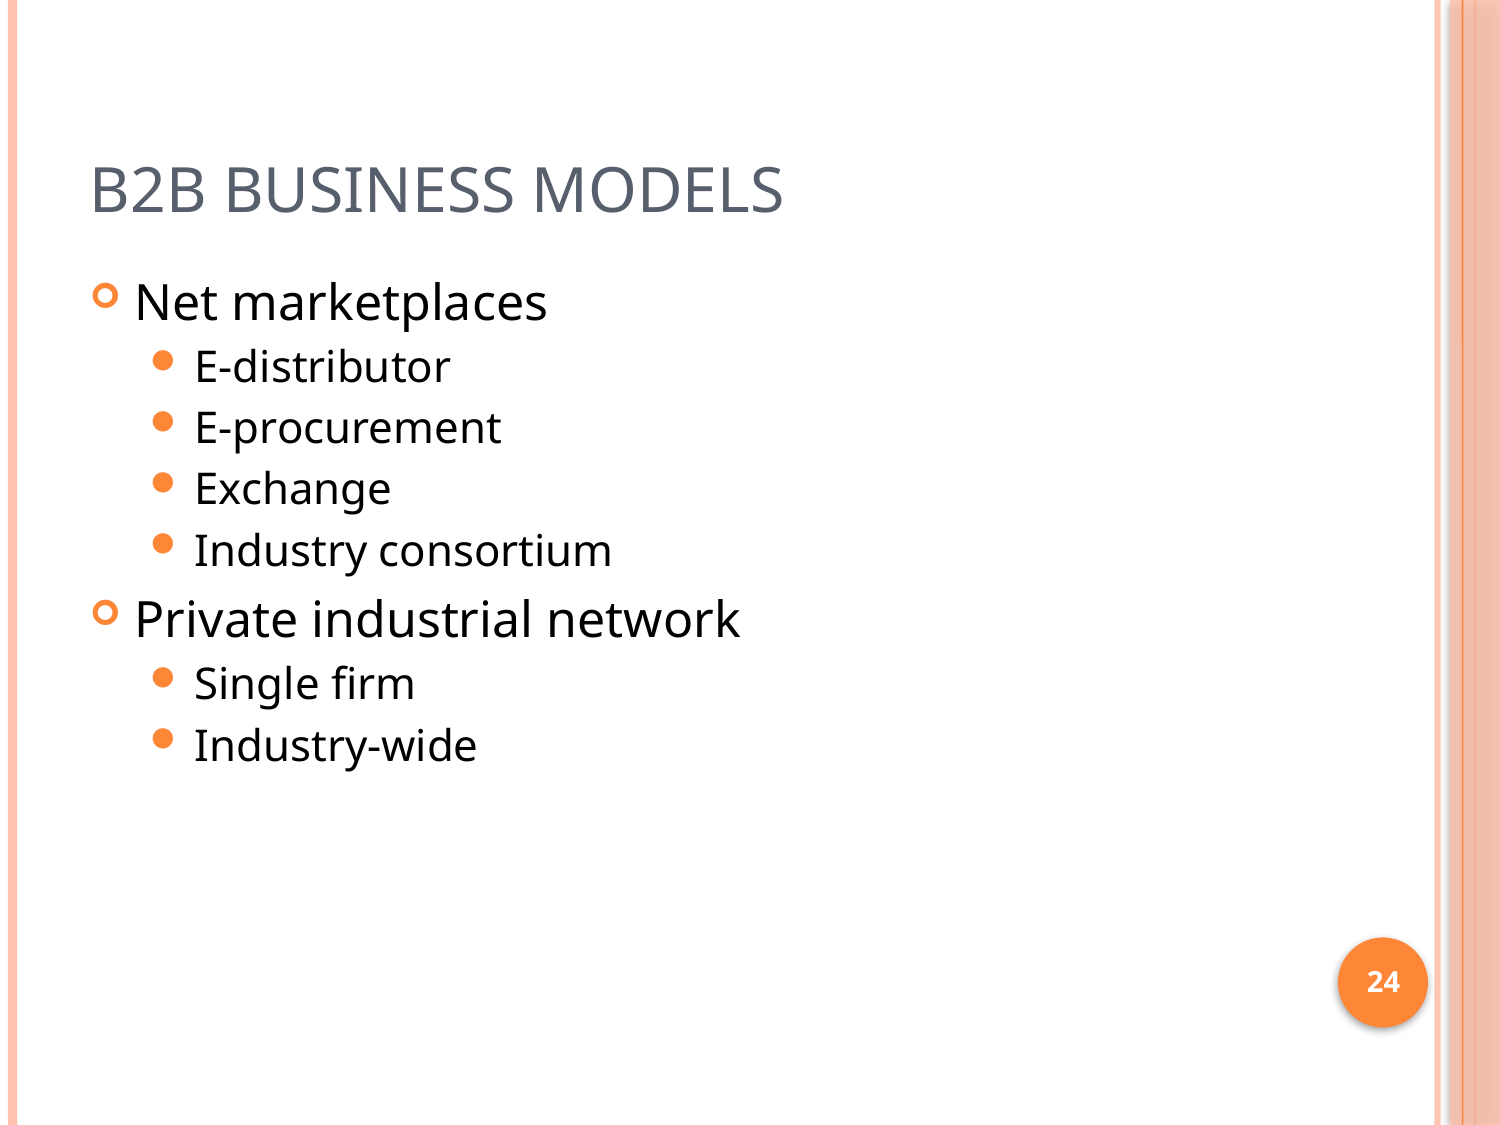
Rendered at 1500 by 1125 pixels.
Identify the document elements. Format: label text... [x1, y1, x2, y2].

title B2B Business Models [75, 45, 1300, 233]
slide_number 24 [1333, 940, 1434, 1027]
list Net marketplaces E-distributor E-procurement Exchange Industry consortium Private industrial network Single firm Industry-wide [75, 262, 1300, 1062]
